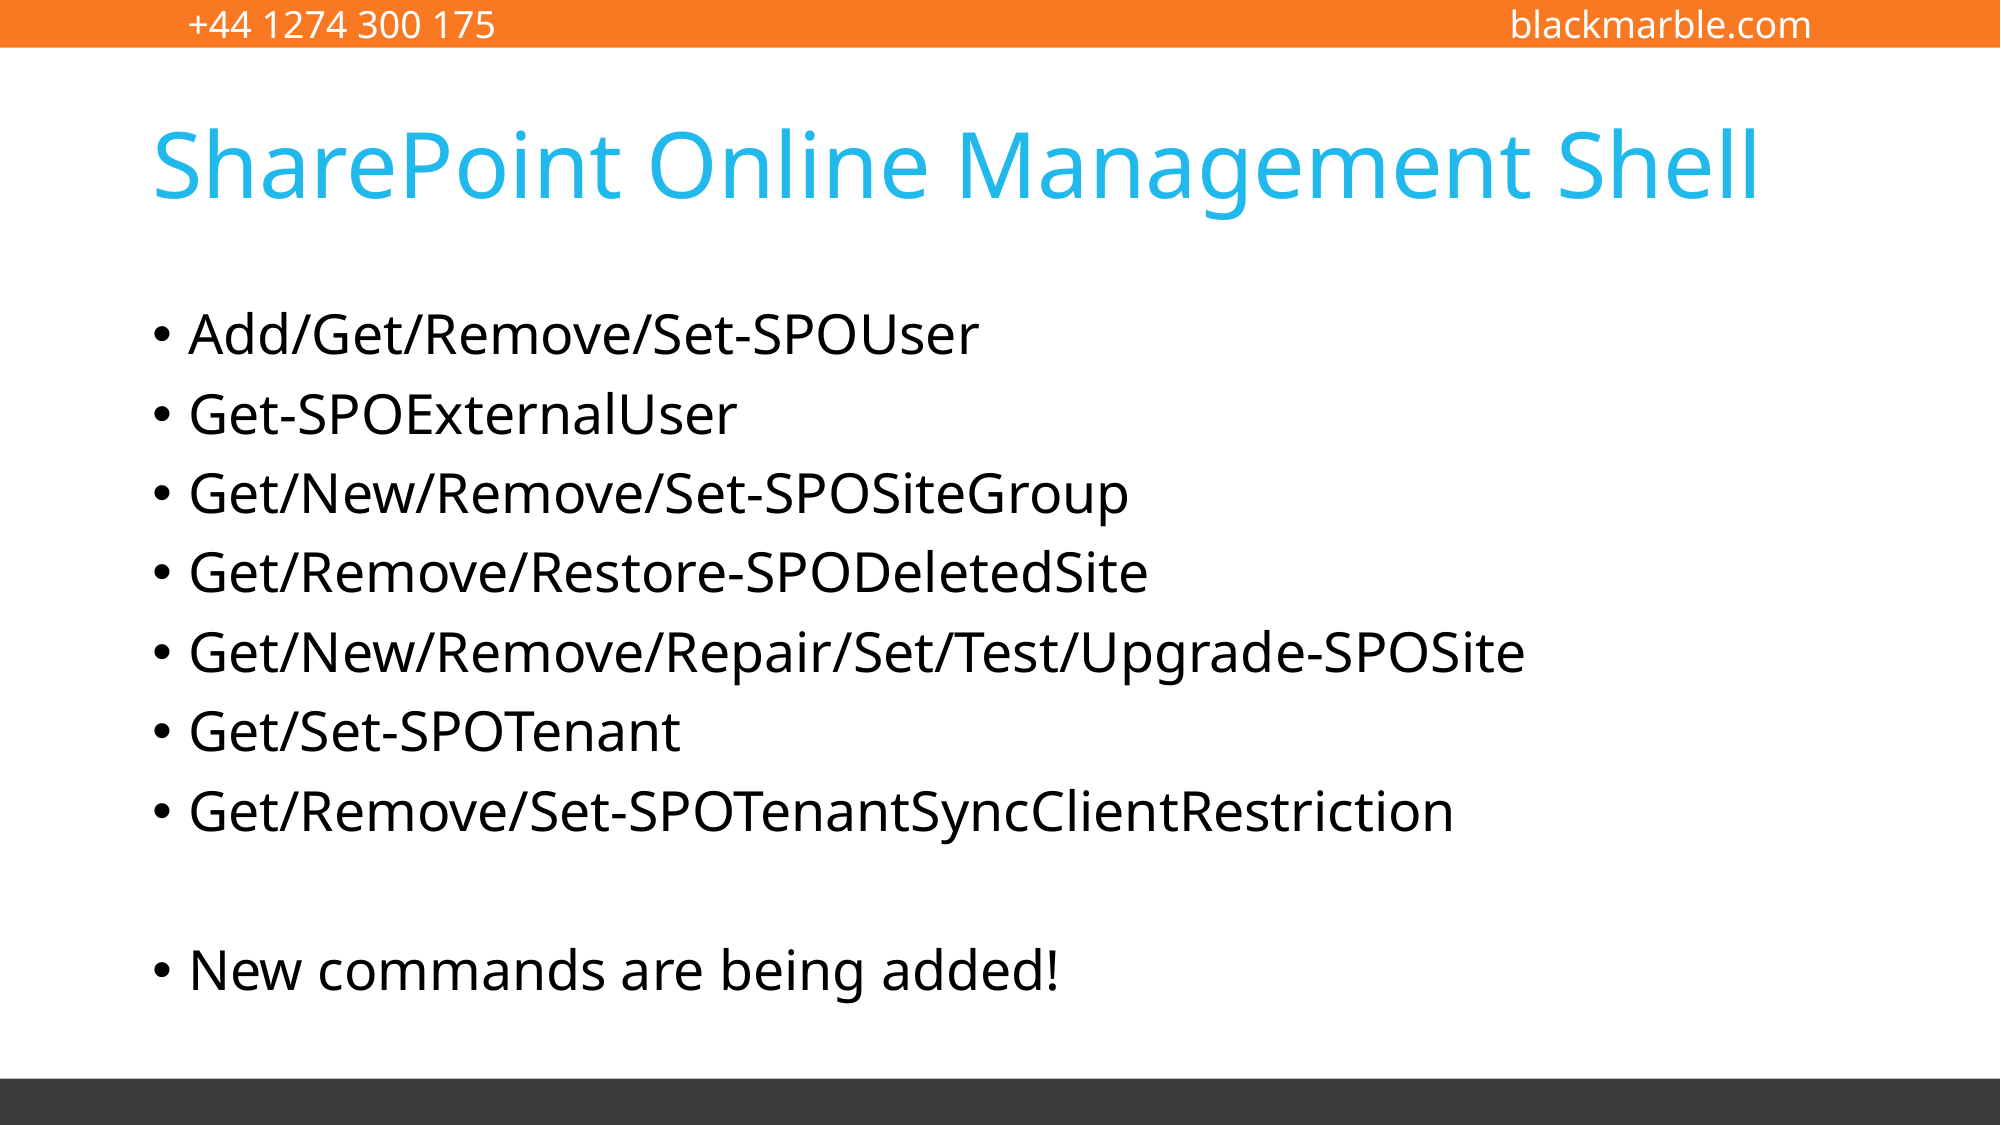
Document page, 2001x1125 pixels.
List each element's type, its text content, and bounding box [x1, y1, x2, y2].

list Add/Get/Remove/Set-SPOUser Get-SPOExternalUser Get/New/Remove/Set-SPOSiteGroup Get/Remove/Restore-SPODeletedSite Get/New/Remove/Repair/Set/Test/Upgrade-SPOSite Get/Set-SPOTenant Get/Remove/Set-SPOTenantSyncClientRestriction New commands are being added! [137, 299, 1863, 1014]
title SharePoint Online Management Shell [137, 59, 1863, 278]
